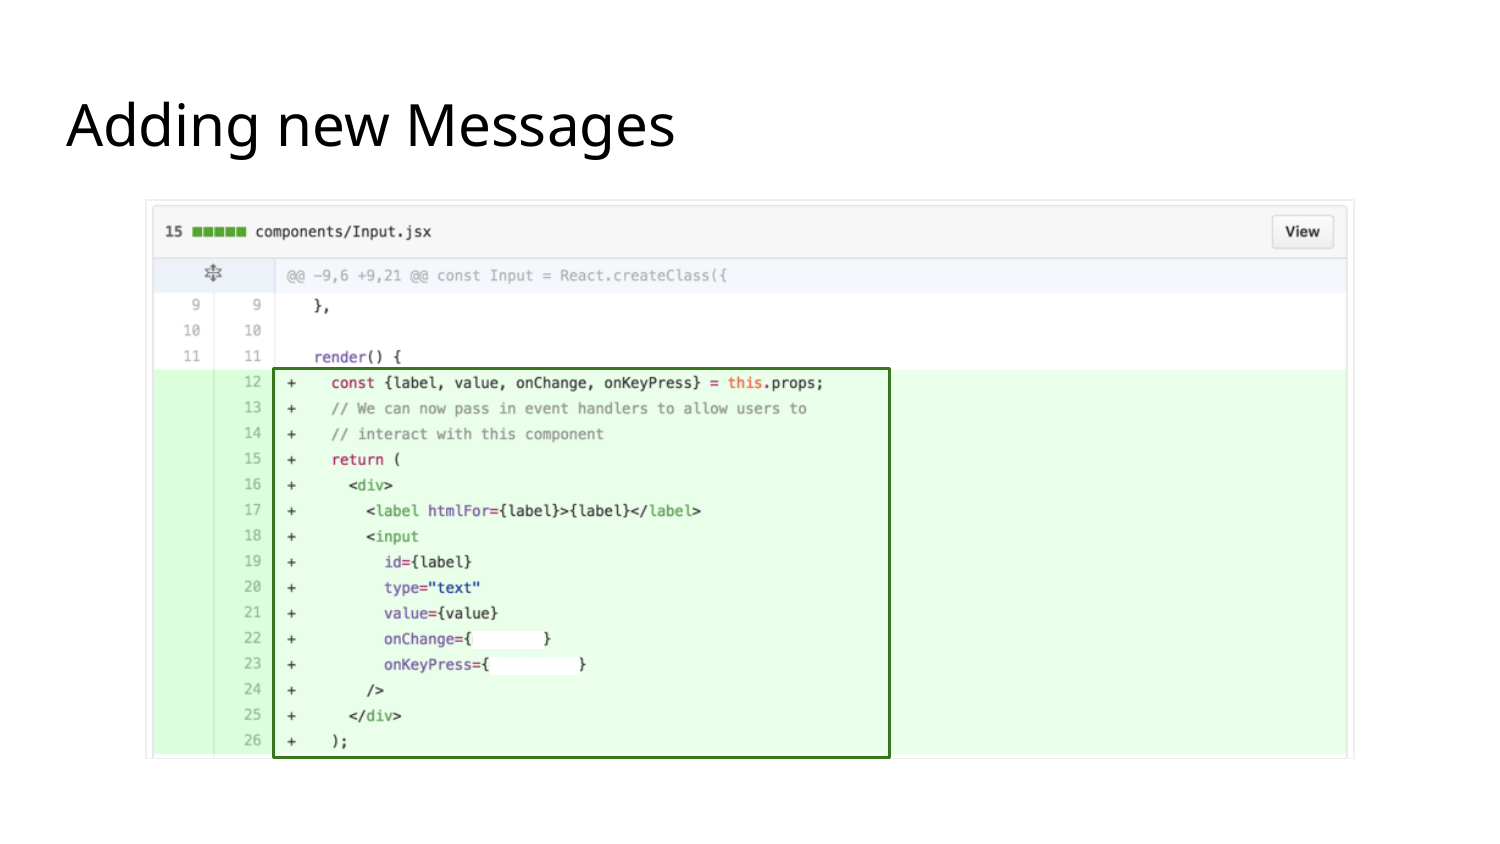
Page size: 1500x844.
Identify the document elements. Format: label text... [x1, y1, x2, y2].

picture [146, 200, 1354, 758]
title Adding new Messages [51, 72, 1449, 167]
